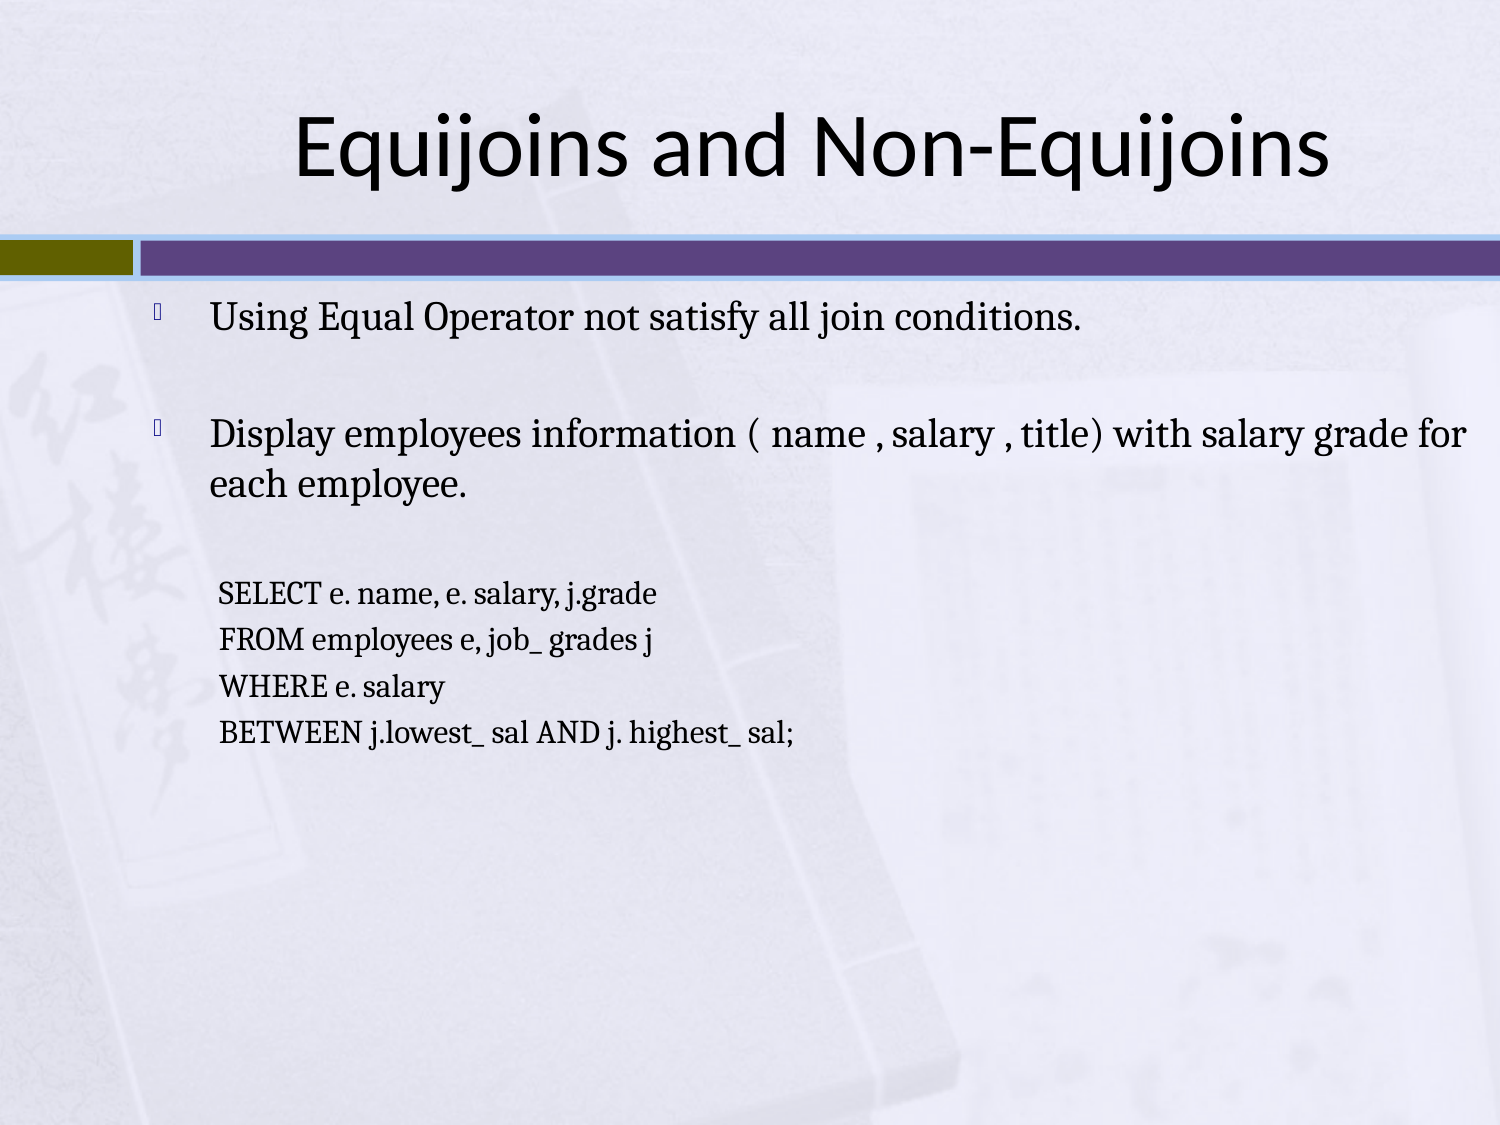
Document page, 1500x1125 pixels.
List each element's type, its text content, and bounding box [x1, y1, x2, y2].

title Equijoins and Non-Equijoins [138, 46, 1489, 234]
list Using Equal Operator not satisfy all join conditions. Display employees information ( name , salary , title) with salary grade for each employee. SELECT e. name, e. salary, j.grade FROM employees e, job_ grades j WHERE e. salary BETWEEN j.lowest_ sal AND j. highest_ sal; [138, 281, 1489, 1076]
